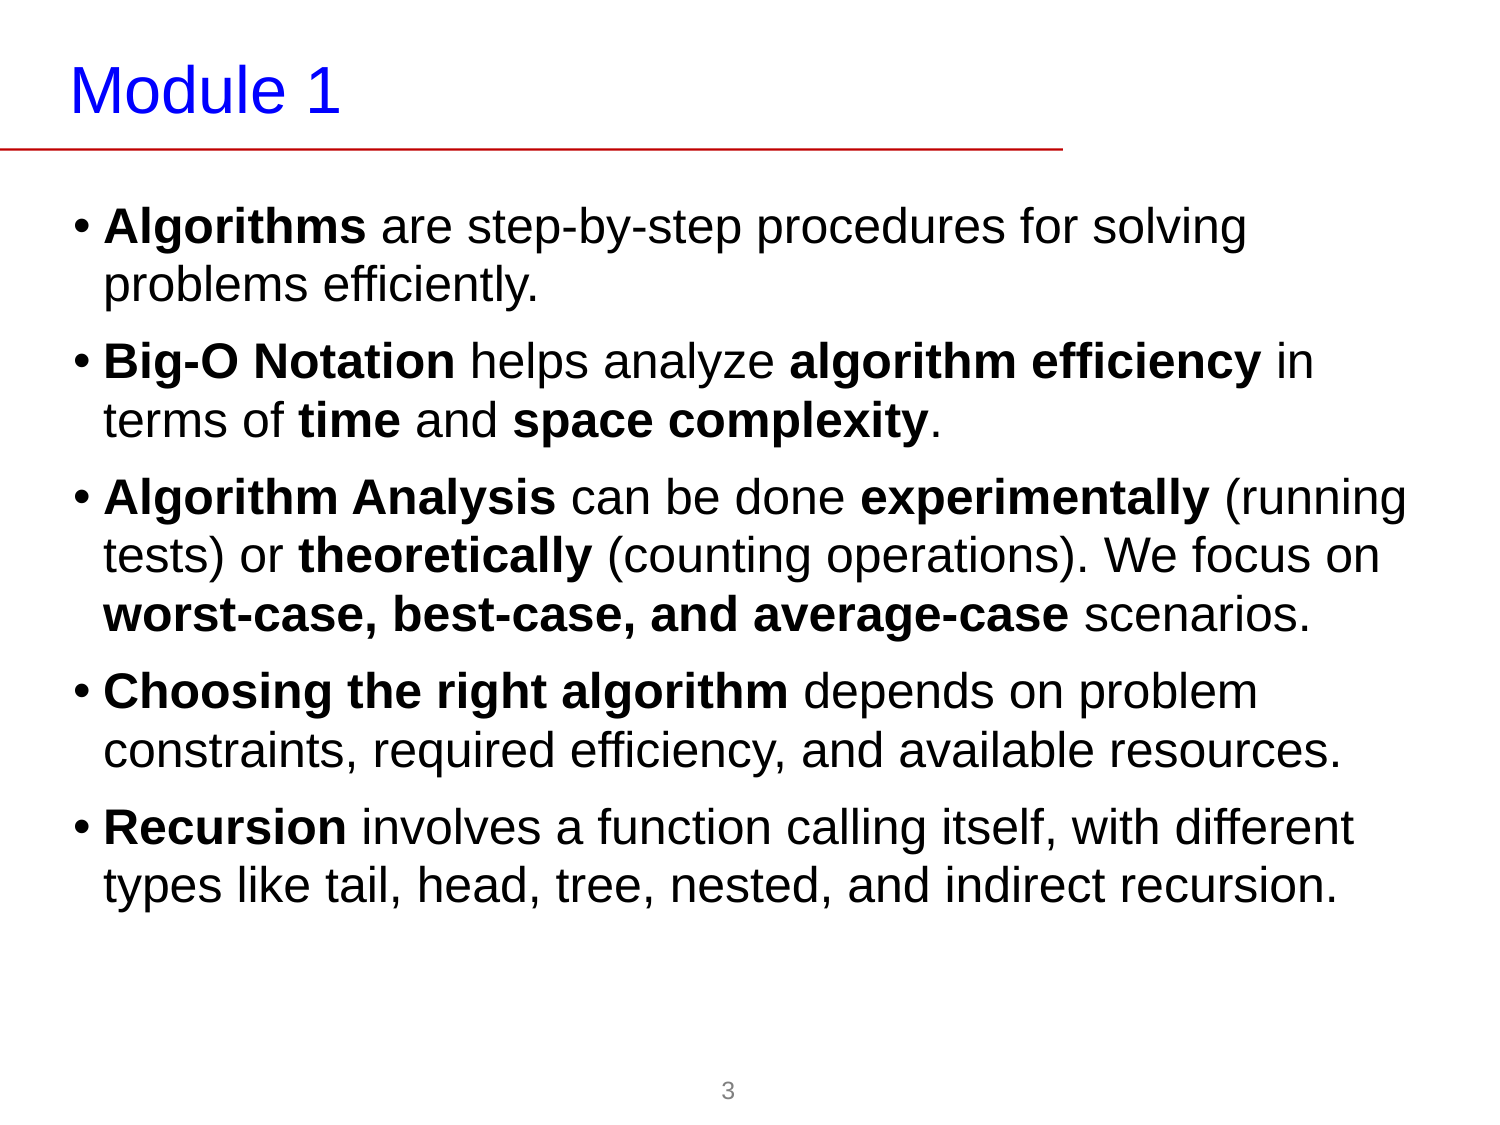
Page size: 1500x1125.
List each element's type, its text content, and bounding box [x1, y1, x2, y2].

list Algorithms are step-by-step procedures for solving problems efficiently. Big-O Notation helps analyze algorithm efficiency in terms of time and space complexity. Algorithm Analysis can be done experimentally (running tests) or theoretically (counting operations). We focus on worst-case, best-case, and average-case scenarios. Choosing the right algorithm depends on problem constraints, required efficiency, and available resources. Recursion involves a function calling itself, with different types like tail, head, tree, nested, and indirect recursion. [57, 188, 1457, 1012]
title Module 1 [57, 41, 1173, 133]
